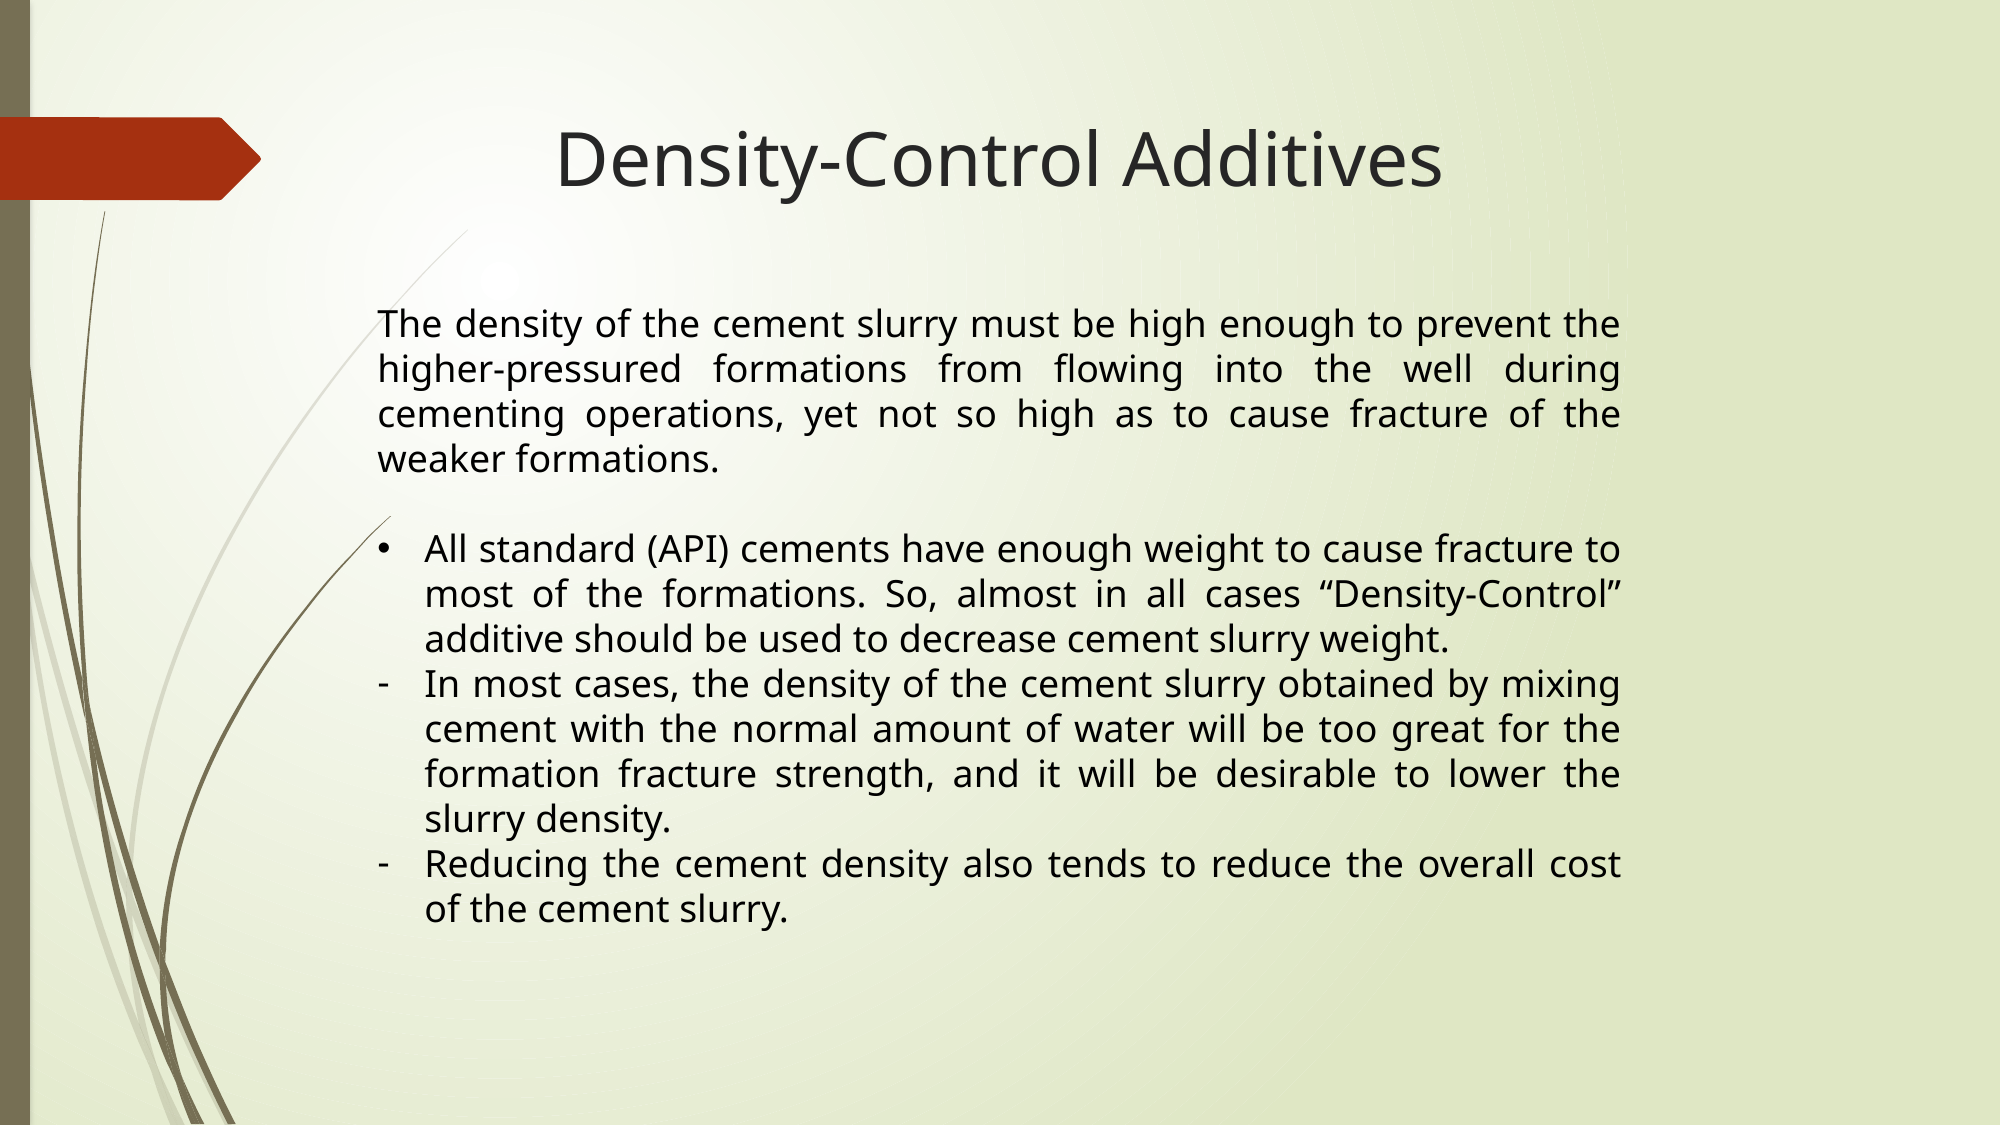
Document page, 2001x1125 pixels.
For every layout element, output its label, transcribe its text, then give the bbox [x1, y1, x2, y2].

text_box The density of the cement slurry must be high enough to prevent the higher-pressured formations from flowing into the well during cementing operations, yet not so high as to cause fracture of the weaker formations. All standard (API) cements have enough weight to cause fracture to most of the formations. So, almost in all cases “Density-Control” additive should be used to decrease cement slurry weight. In most cases, the density of the cement slurry obtained by mixing cement with the normal amount of water will be too great for the formation fracture strength, and it will be desirable to lower the slurry density. Reducing the cement density also tends to reduce the overall cost of the cement slurry. [362, 292, 1638, 983]
title Density-Control Additives [269, 104, 1731, 260]
